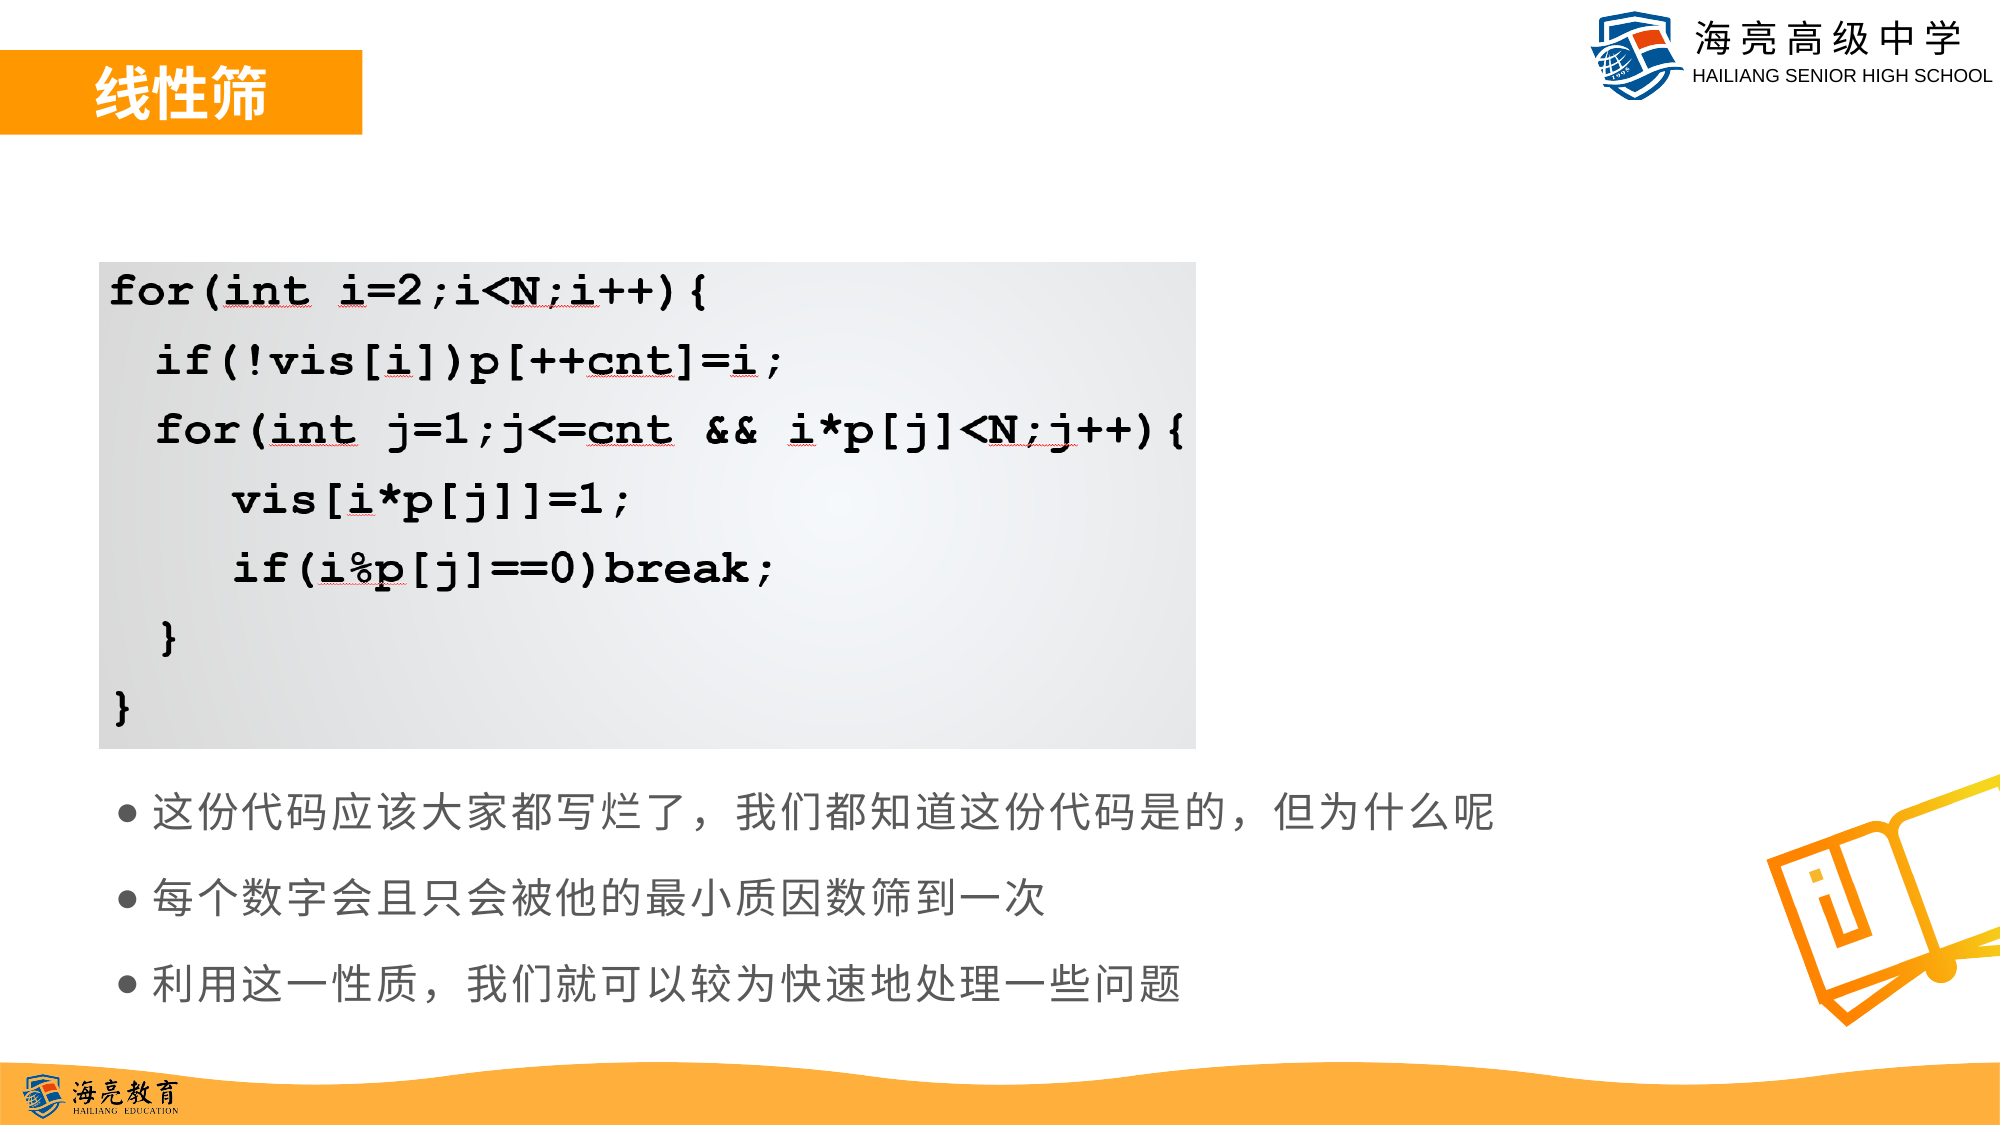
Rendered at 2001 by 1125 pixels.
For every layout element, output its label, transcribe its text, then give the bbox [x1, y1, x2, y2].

picture [0, 1062, 2000, 1125]
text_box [1590, 7, 2000, 100]
picture [1766, 772, 2000, 1027]
text_box 线性筛 [0, 50, 363, 135]
picture [99, 262, 1196, 749]
